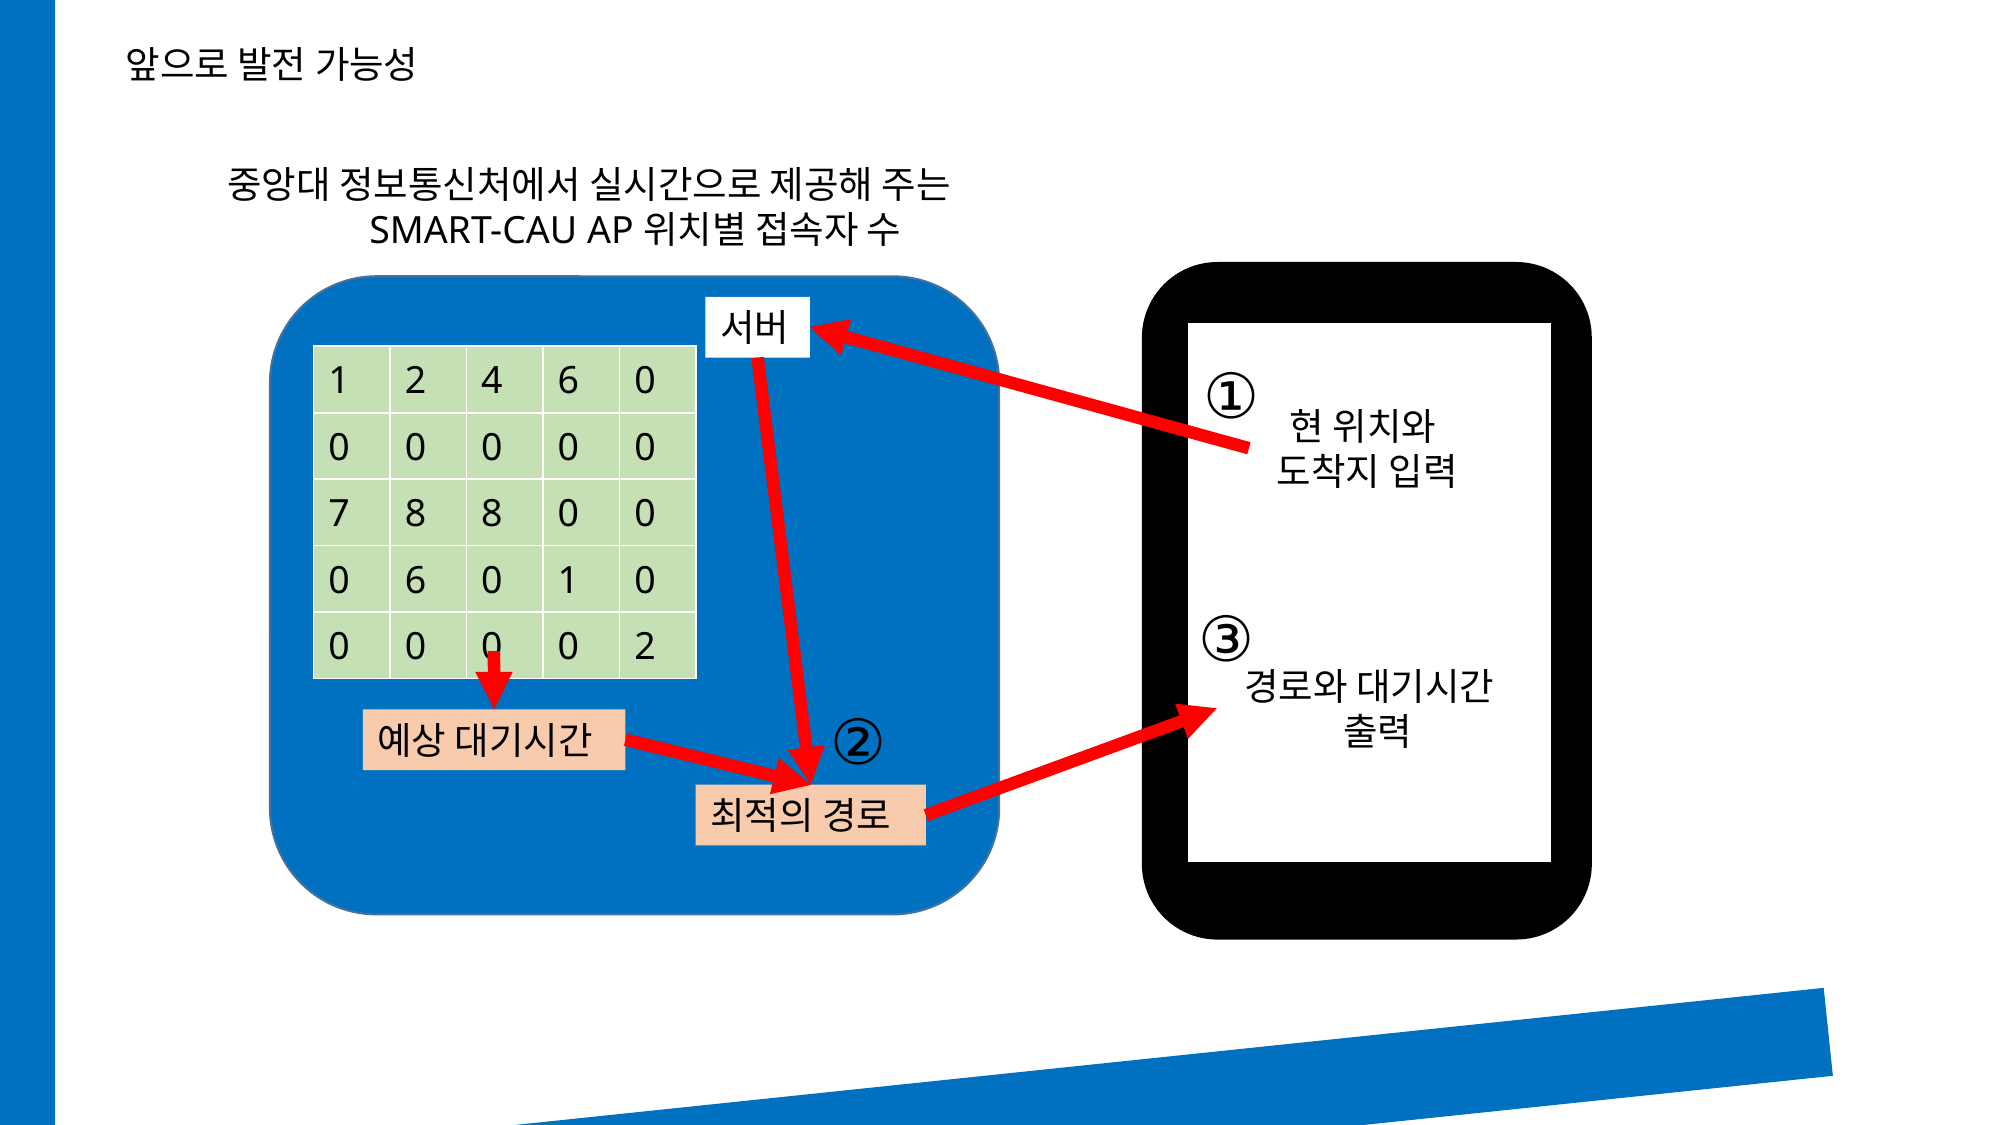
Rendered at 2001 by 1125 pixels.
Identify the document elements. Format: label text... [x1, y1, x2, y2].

text_box 앞으로 발전 가능성 [110, 33, 472, 94]
text_box 최적의 경로 [695, 784, 926, 846]
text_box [757, 357, 811, 785]
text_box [925, 708, 1217, 816]
table_cell 1 [544, 546, 619, 611]
table_cell 0 [620, 546, 695, 611]
table_cell 0 [467, 613, 542, 678]
table_cell 0 [544, 480, 619, 545]
table_cell 0 [391, 414, 466, 478]
text_box 경로와 대기시간 출력 [1216, 655, 1522, 762]
table_cell 0 [467, 546, 542, 611]
text_box [811, 449, 1001, 784]
table_cell 0 [314, 414, 389, 478]
table_header 1 [314, 347, 389, 412]
table_header 0 [620, 347, 695, 412]
table_cell 2 [620, 613, 695, 678]
table_header 4 [467, 347, 542, 412]
table_cell 0 [314, 613, 389, 678]
table_cell 0 [467, 414, 542, 478]
table_cell 0 [544, 613, 619, 678]
text_box 중앙대 정보통신처에서 실시간으로 제공해 주는 SMART-CAU AP위치별 접속자 수 [212, 153, 1059, 260]
text_box [1188, 323, 1551, 862]
text_box ① [1249, 356, 1271, 433]
table_cell 0 [620, 480, 695, 545]
table_cell 0 [391, 613, 466, 678]
text_box 예상 대기시간 [362, 709, 626, 771]
table_cell 8 [467, 480, 542, 545]
table_cell 0 [620, 414, 695, 478]
table_cell 6 [391, 546, 466, 611]
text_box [809, 327, 1249, 449]
table_header 6 [544, 347, 619, 412]
text_box 서버 [705, 296, 810, 358]
table_cell 0 [314, 546, 389, 611]
table_cell 0 [544, 414, 619, 478]
text_box [1141, 261, 1592, 940]
text_box ③ [1198, 598, 1273, 675]
text_box 현 위치와 도착지 입력 [1248, 395, 1486, 502]
text_box [268, 275, 1000, 916]
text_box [625, 739, 757, 785]
table_cell 7 [314, 480, 389, 545]
text_box ② [830, 702, 900, 779]
table_cell 8 [391, 480, 466, 545]
table_header 2 [391, 347, 466, 412]
